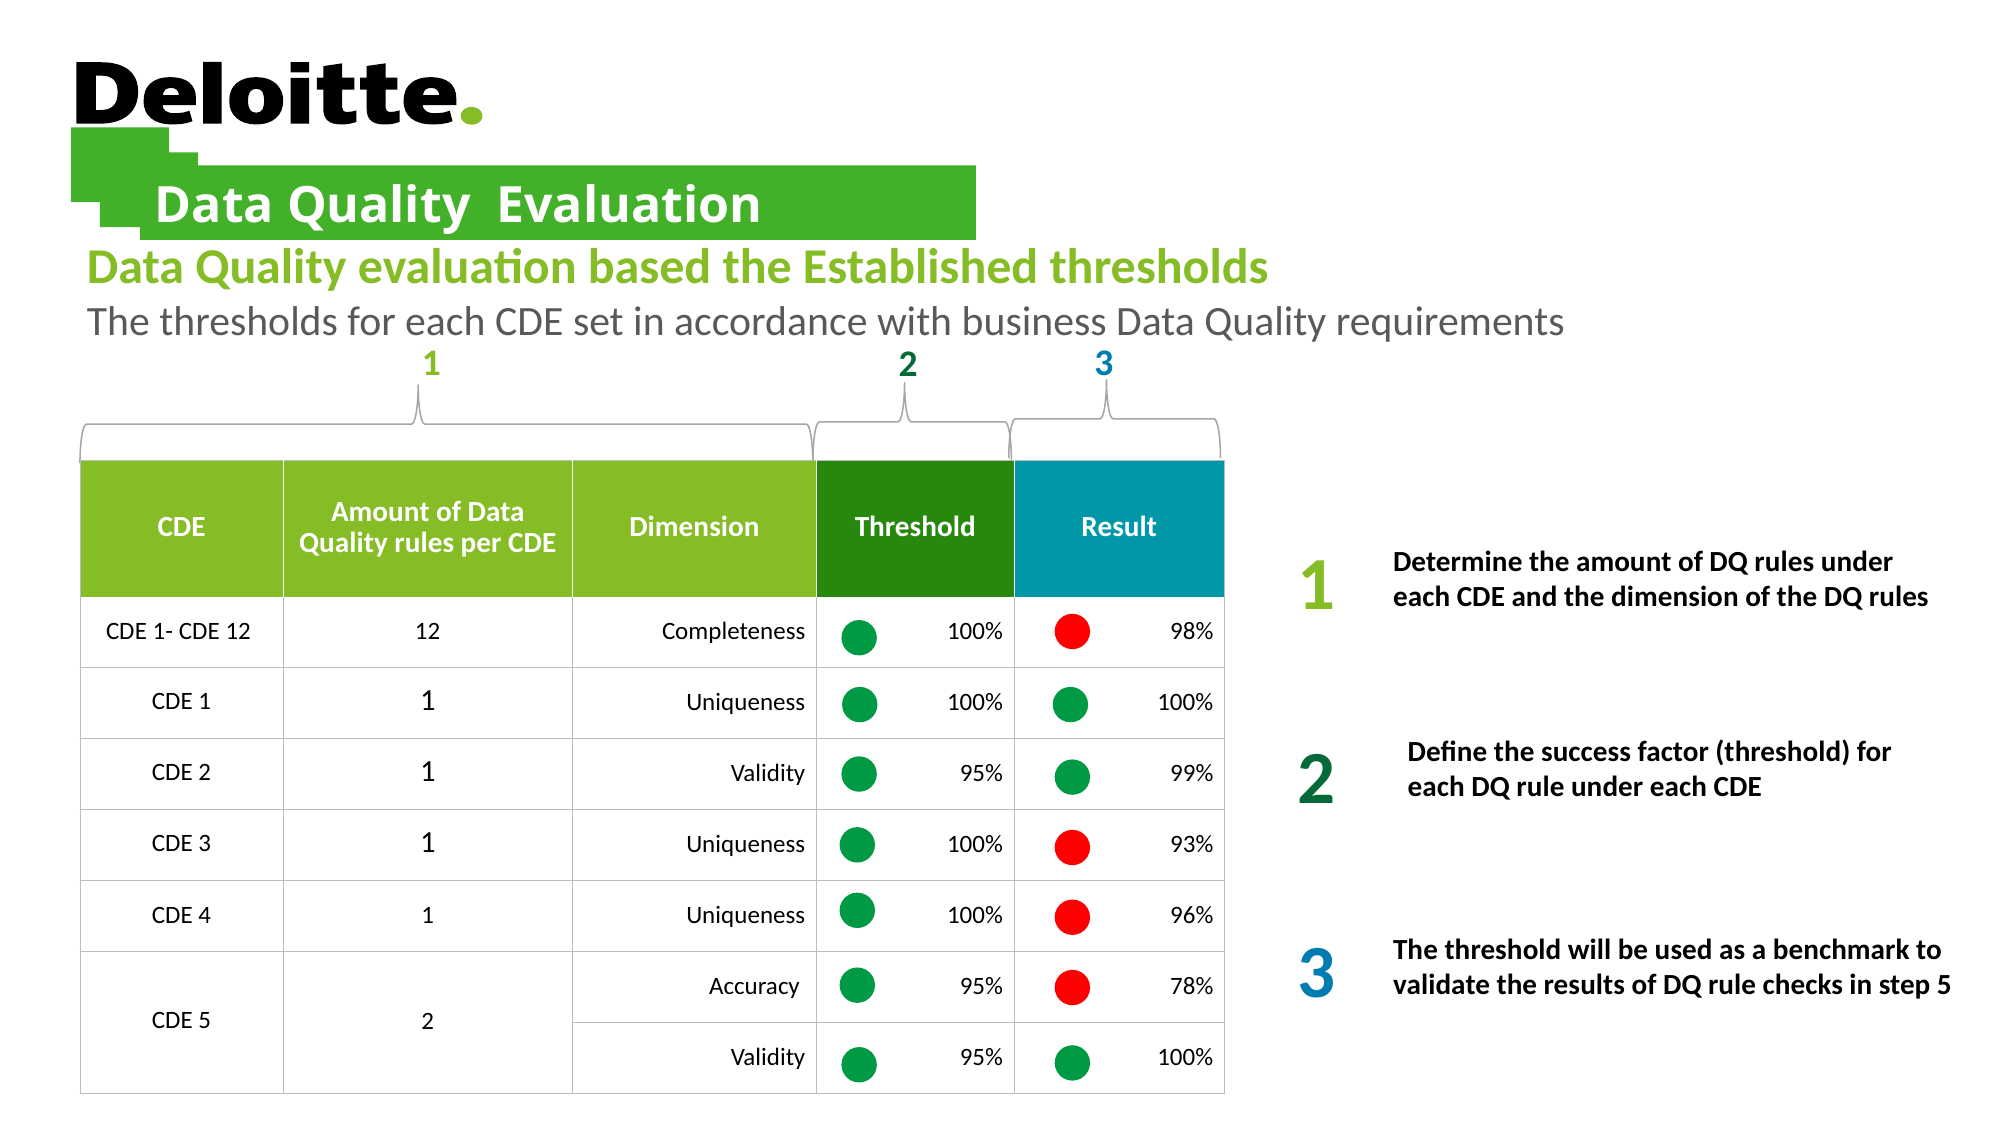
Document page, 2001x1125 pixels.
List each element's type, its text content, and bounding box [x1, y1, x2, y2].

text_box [70, 127, 977, 242]
table_cell Completeness [573, 597, 816, 667]
text_box 3 [1064, 332, 1144, 389]
text_box 2 [868, 333, 948, 391]
text_box [1010, 389, 1222, 458]
text_box [841, 620, 877, 656]
table_header Dimension [573, 461, 816, 597]
text_box [79, 389, 813, 460]
table_cell Uniqueness [573, 881, 816, 951]
table_cell 1 [284, 739, 572, 809]
text_box [1052, 686, 1089, 723]
table_header CDE [81, 461, 283, 597]
table_cell CDE 1 [81, 668, 283, 738]
text_box [1054, 613, 1091, 650]
table_header Threshold [817, 461, 1014, 597]
table_cell 78% [1015, 952, 1224, 1022]
text_box [839, 892, 876, 929]
table_cell 12 [284, 597, 572, 667]
table_cell 95% [817, 952, 1014, 1022]
table_cell 1 [284, 810, 572, 880]
text_box [839, 967, 876, 1003]
table_cell 100% [817, 881, 1014, 951]
table_cell 98% [1015, 597, 1224, 667]
table_cell CDE 3 [81, 810, 283, 880]
table_cell Validity [573, 1023, 816, 1093]
table_header Result [1015, 461, 1224, 597]
table_cell CDE 2 [81, 739, 283, 809]
table_cell CDE 1- CDE 12 [81, 597, 283, 667]
text_box [1054, 969, 1091, 1006]
table_cell 100% [1015, 1023, 1224, 1093]
text_box [842, 686, 878, 723]
text_box Data Quality evaluation based the Established thresholds The thresholds for each CDE set in accordance with business Data Quality requirements [72, 226, 1880, 352]
text_box [1054, 1045, 1091, 1081]
table_cell Validity [573, 739, 816, 809]
table_cell Uniqueness [573, 668, 816, 738]
table_cell 99% [1015, 739, 1224, 809]
text_box [812, 391, 1013, 460]
table_header Amount of Data Quality rules per CDE [284, 461, 572, 597]
table_cell 1 [284, 881, 572, 951]
text_box [1054, 759, 1091, 795]
text_box [1054, 829, 1091, 866]
text_box [841, 756, 877, 792]
table_cell 96% [1015, 881, 1224, 951]
table_cell 95% [817, 739, 1014, 809]
text_box [1054, 899, 1091, 935]
table_cell 100% [817, 810, 1014, 880]
table_cell CDE 4 [81, 881, 283, 951]
table_cell CDE 5 [81, 952, 283, 1093]
text_box [841, 1047, 877, 1083]
text_box [839, 827, 876, 863]
table_cell Accuracy [573, 952, 816, 1022]
table_cell 1 [284, 668, 572, 738]
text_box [1253, 528, 1979, 1020]
text_box 1 [398, 332, 465, 389]
table_cell 2 [284, 952, 572, 1093]
table_cell Uniqueness [573, 810, 816, 880]
table_cell 100% [1015, 668, 1224, 738]
table_cell 93% [1015, 810, 1224, 880]
table_cell 100% [817, 668, 1014, 738]
table_cell 100% [817, 597, 1014, 667]
table_cell 95% [817, 1023, 1014, 1093]
